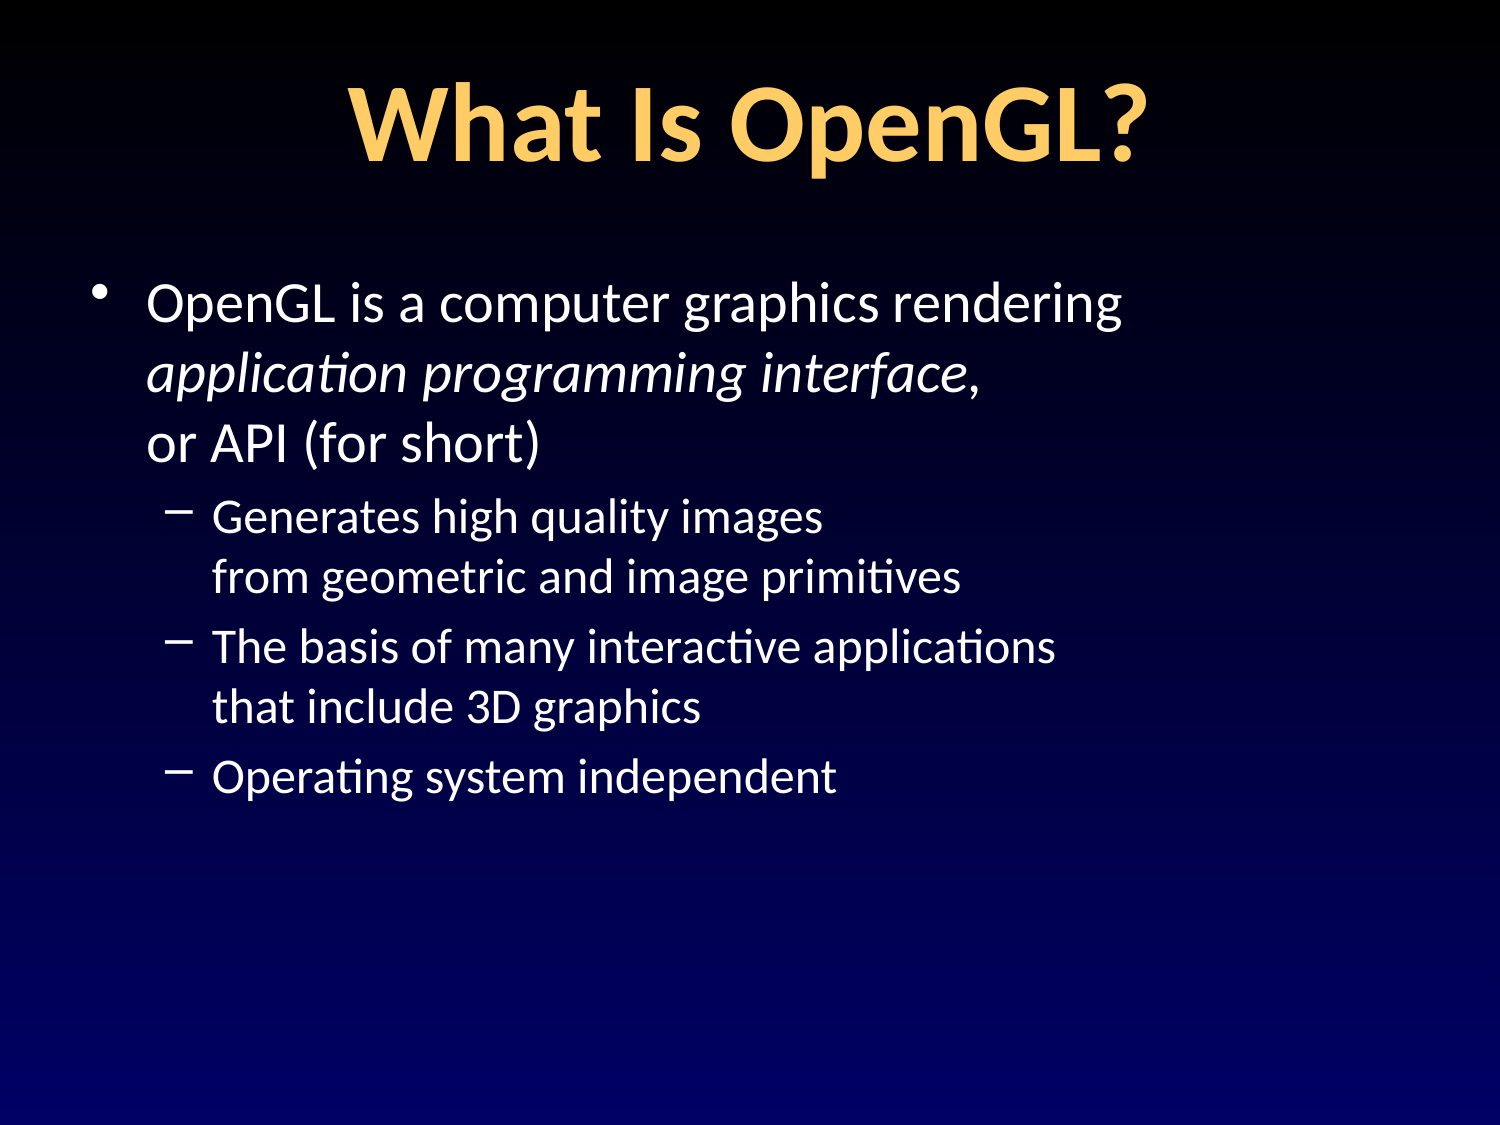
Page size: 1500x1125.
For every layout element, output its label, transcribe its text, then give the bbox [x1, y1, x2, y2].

title What Is OpenGL? [0, 35, 1500, 198]
list OpenGL is a computer graphics rendering application programming interface, or API (for short) Generates high quality images from geometric and image primitives The basis of many interactive applications that include 3D graphics Operating system independent [75, 256, 1439, 904]
